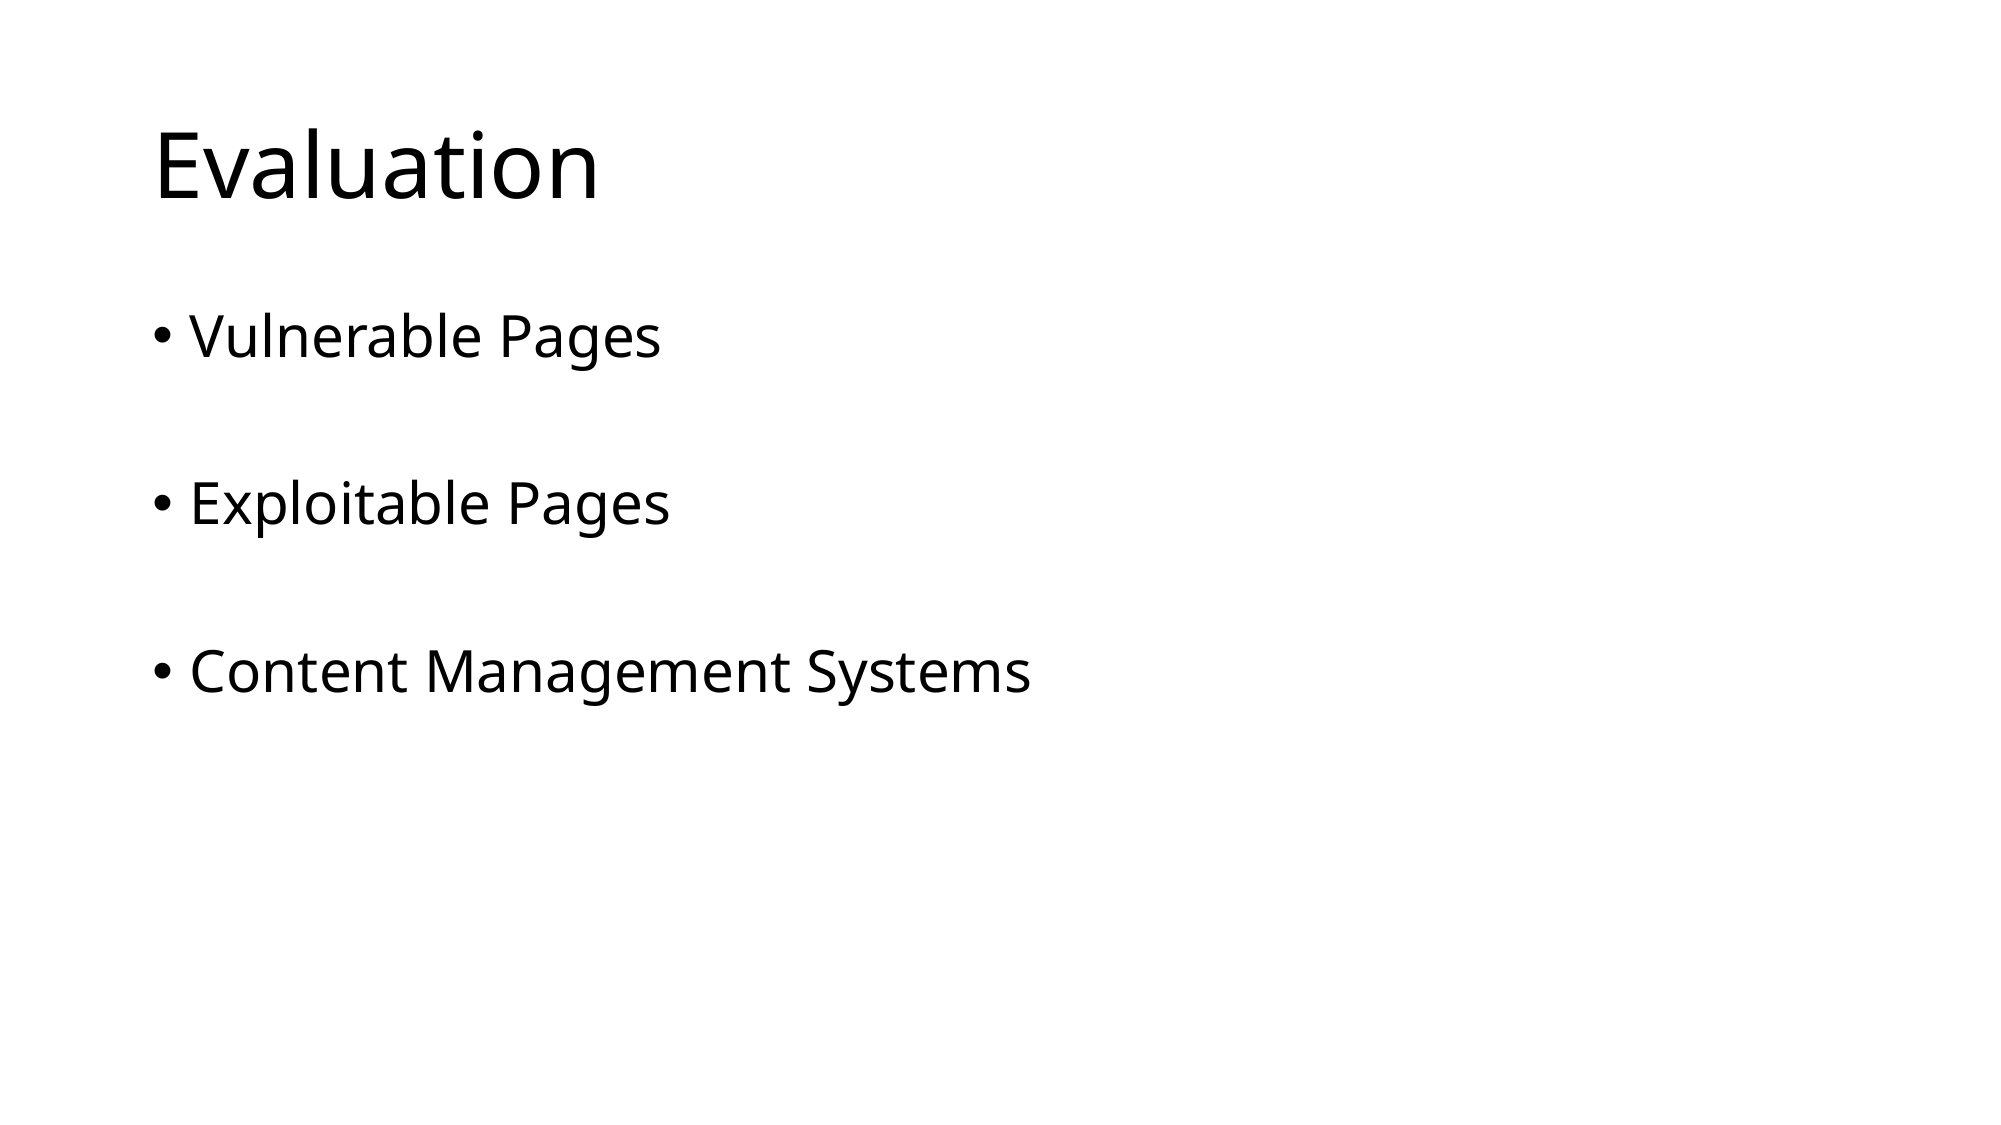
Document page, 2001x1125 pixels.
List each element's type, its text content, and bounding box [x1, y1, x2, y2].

list Vulnerable Pages Exploitable Pages Content Management Systems [137, 299, 1863, 1014]
title Evaluation [137, 59, 1863, 278]
